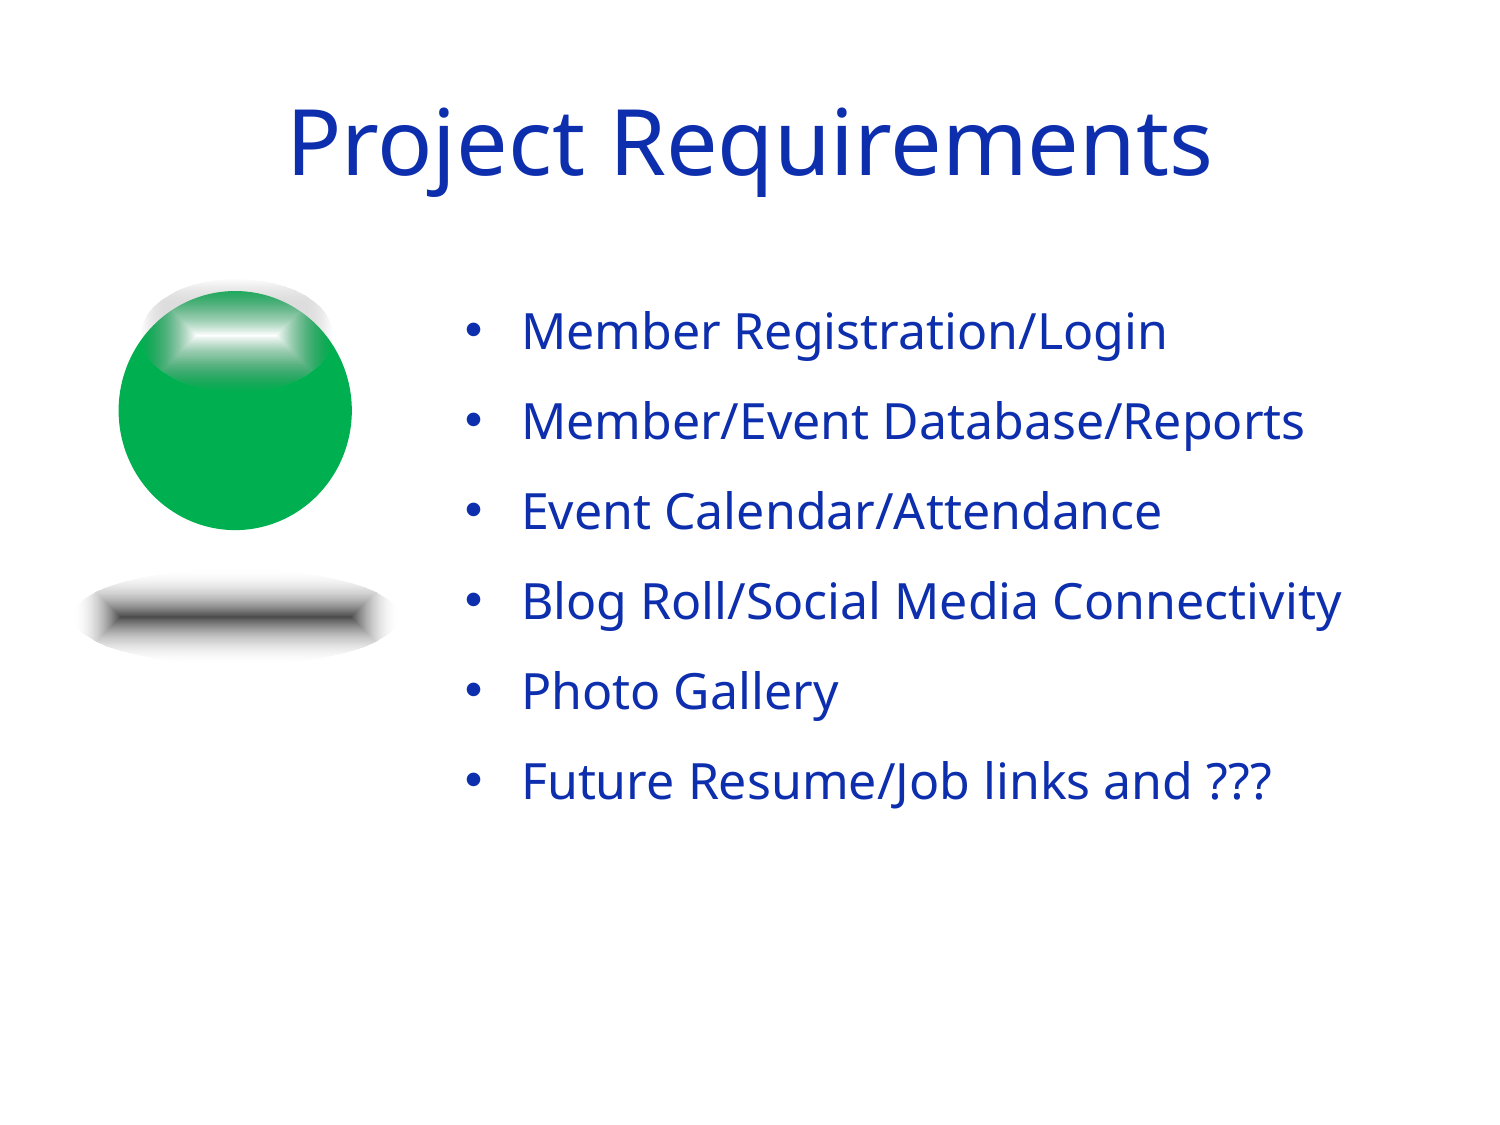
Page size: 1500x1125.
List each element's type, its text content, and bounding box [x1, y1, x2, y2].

text_box [118, 341, 352, 531]
text_box [72, 568, 399, 665]
title Project Requirements [75, 45, 1425, 233]
text_box [140, 278, 333, 392]
text_box Member Registration/Login Member/Event Database/Reports Event Calendar/Attendance Blog Roll/Social Media Connectivity Photo Gallery Future Resume/Job links and ??? [449, 262, 1409, 817]
